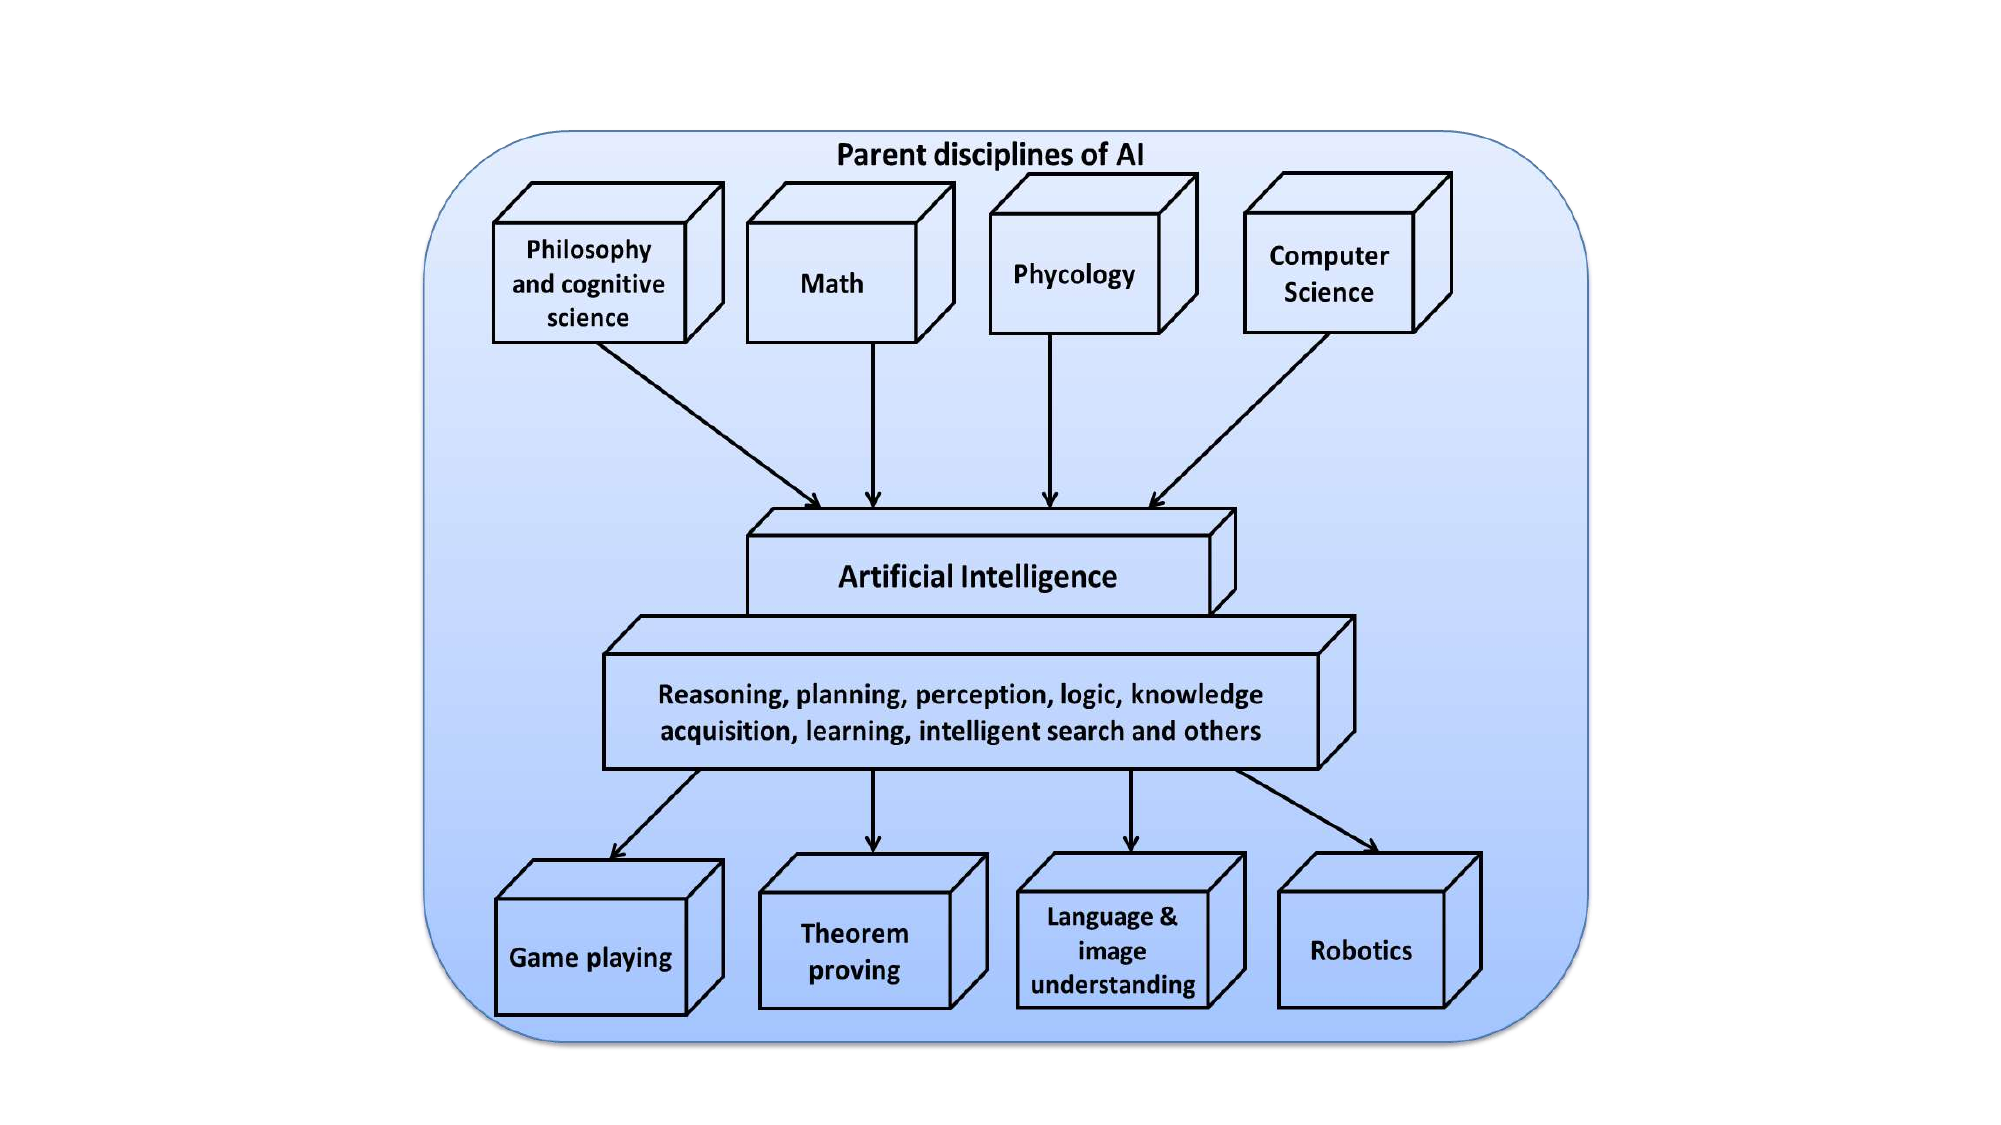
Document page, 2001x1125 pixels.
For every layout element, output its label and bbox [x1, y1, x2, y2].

picture [418, 128, 1593, 1051]
